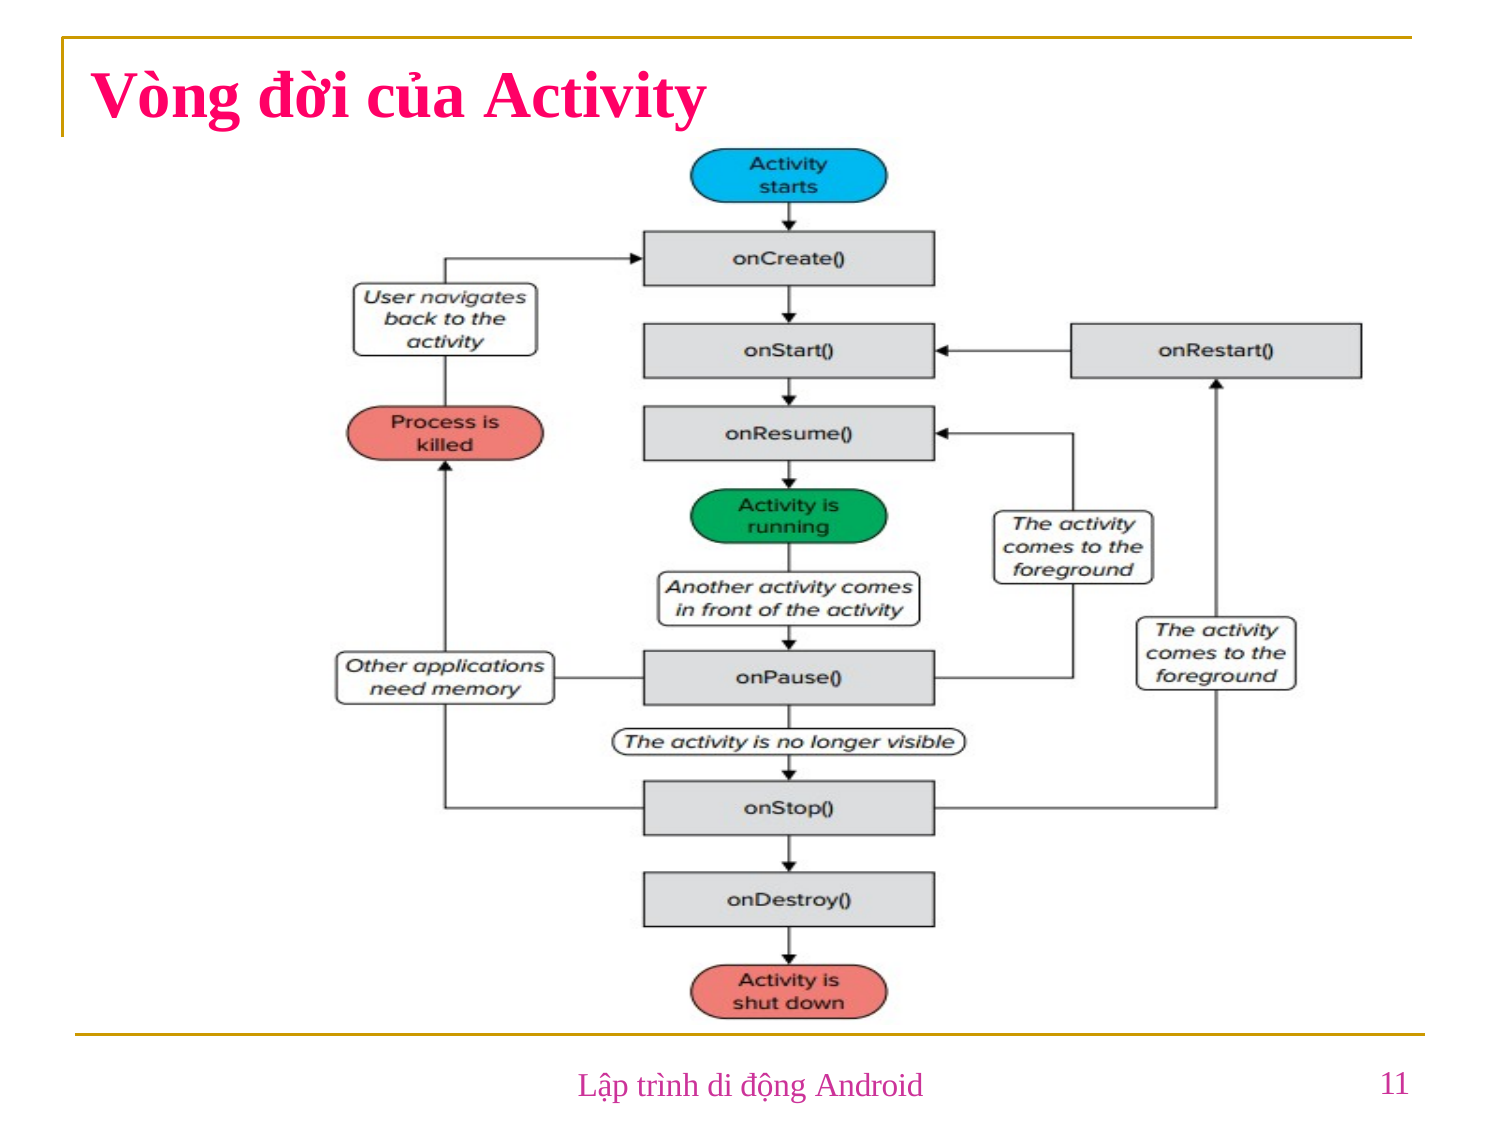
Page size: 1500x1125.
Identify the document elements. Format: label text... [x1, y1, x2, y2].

text_box [301, 137, 1374, 1025]
slide_number 11 [1373, 1063, 1417, 1125]
title Vòng đời của Activity [87, 49, 712, 239]
footer Lập trình di động Android [575, 1063, 925, 1125]
